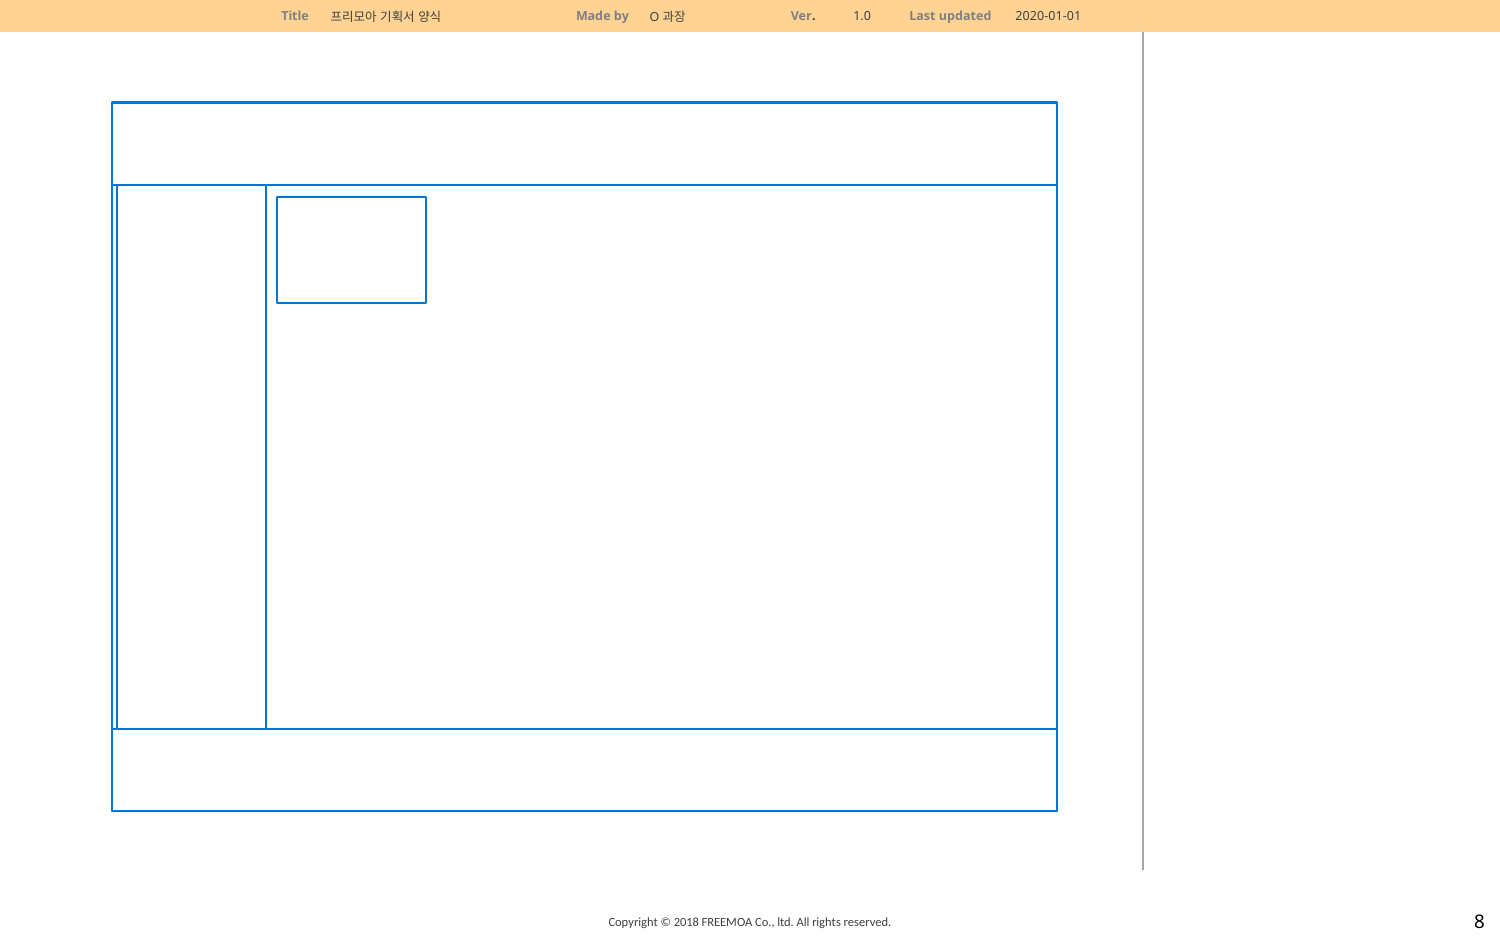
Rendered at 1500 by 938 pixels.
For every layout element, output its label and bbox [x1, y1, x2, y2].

text_box [110, 100, 1059, 187]
text_box [268, 187, 1059, 726]
text_box [110, 187, 115, 726]
text_box [115, 183, 268, 731]
text_box [110, 726, 1059, 813]
text_box [275, 195, 428, 305]
